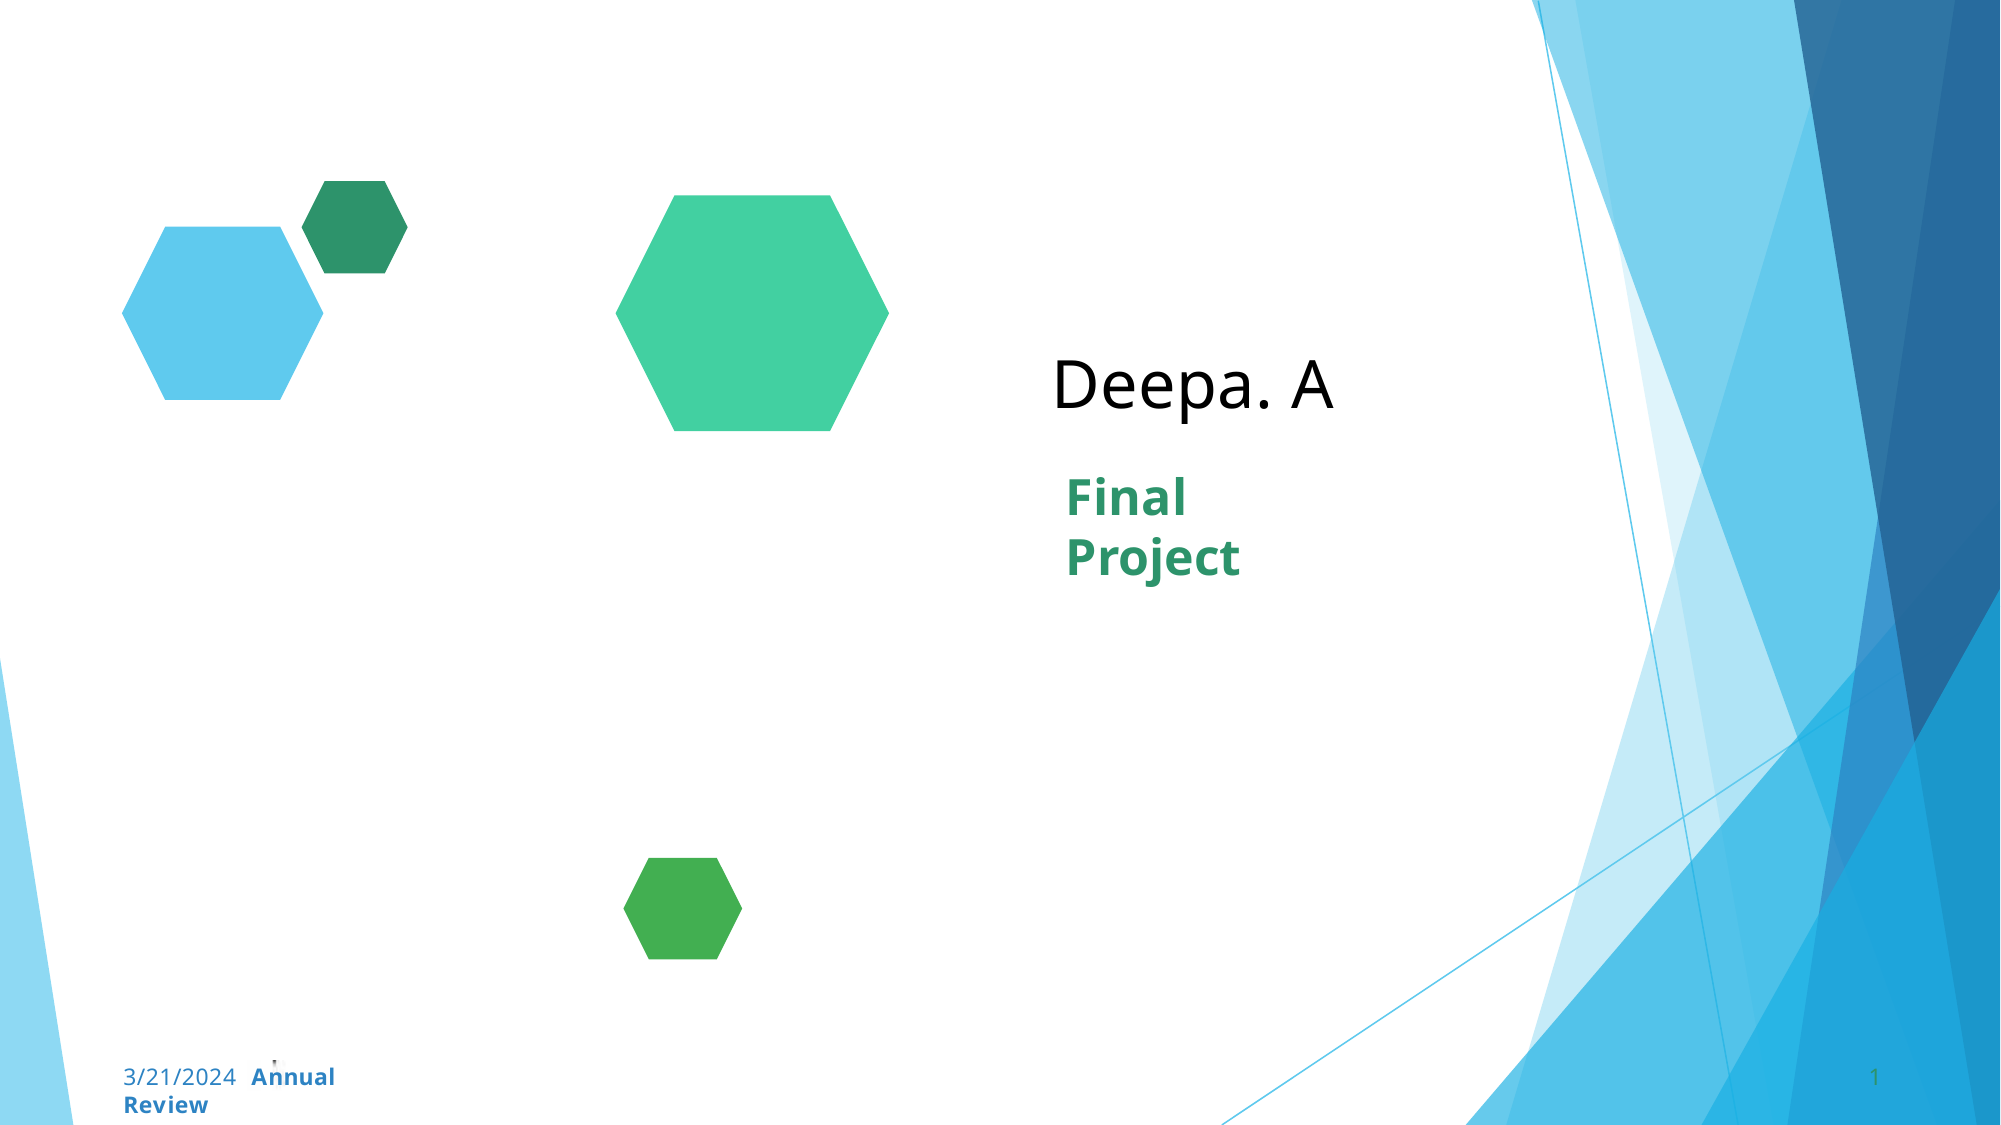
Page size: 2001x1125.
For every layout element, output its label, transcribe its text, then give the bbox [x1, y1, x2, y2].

text_box [615, 195, 890, 339]
slide_number 1 [1862, 1061, 1888, 1125]
picture [110, 1060, 463, 1094]
text_box Final Project [1063, 462, 1369, 585]
text_box 3/21/2024 Annual Review [121, 1103, 417, 1118]
text_box [623, 857, 743, 960]
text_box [121, 180, 408, 401]
title Deepa. A [524, 339, 1476, 530]
